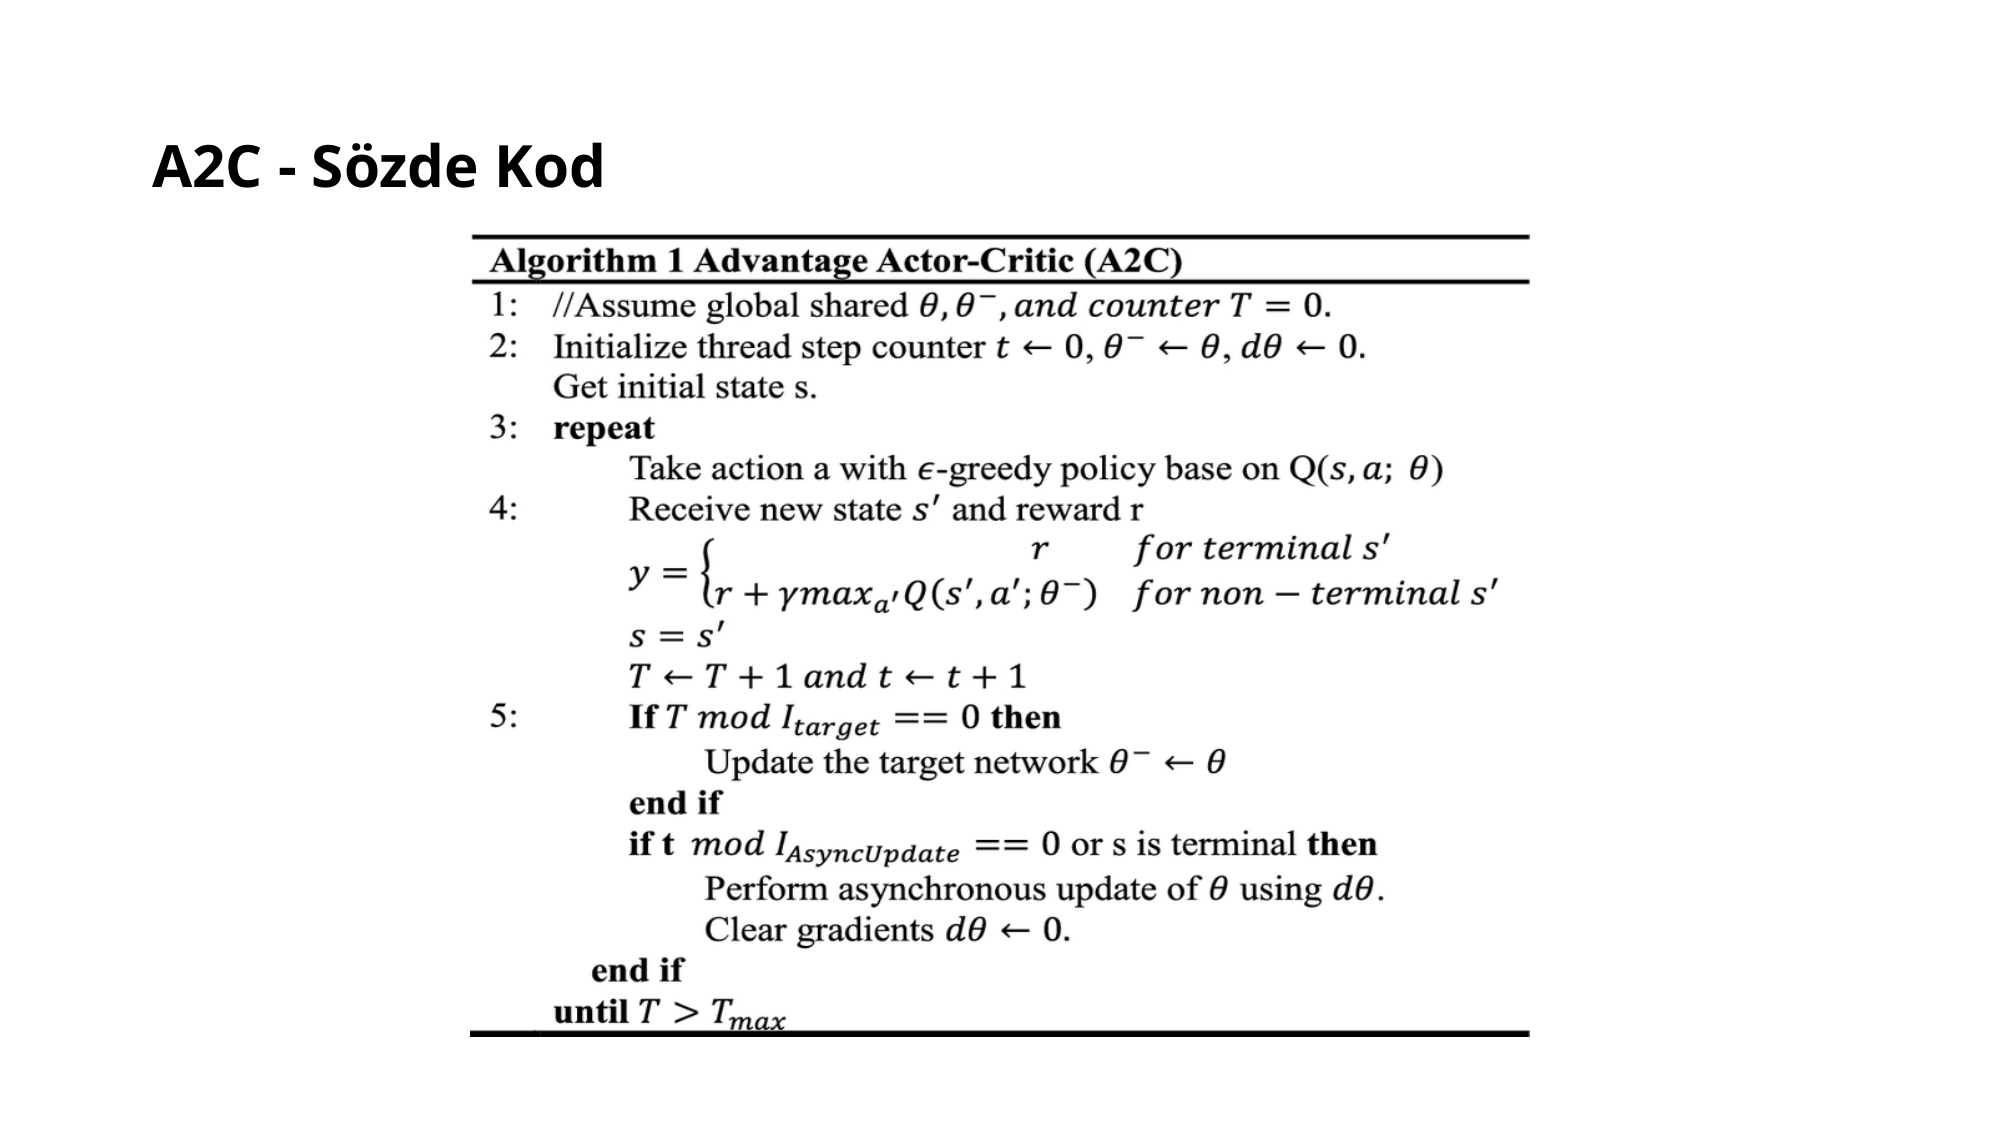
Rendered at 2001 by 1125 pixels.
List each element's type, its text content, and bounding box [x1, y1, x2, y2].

title A2C - Sözde Kod [137, 59, 1863, 278]
picture [469, 233, 1530, 1037]
